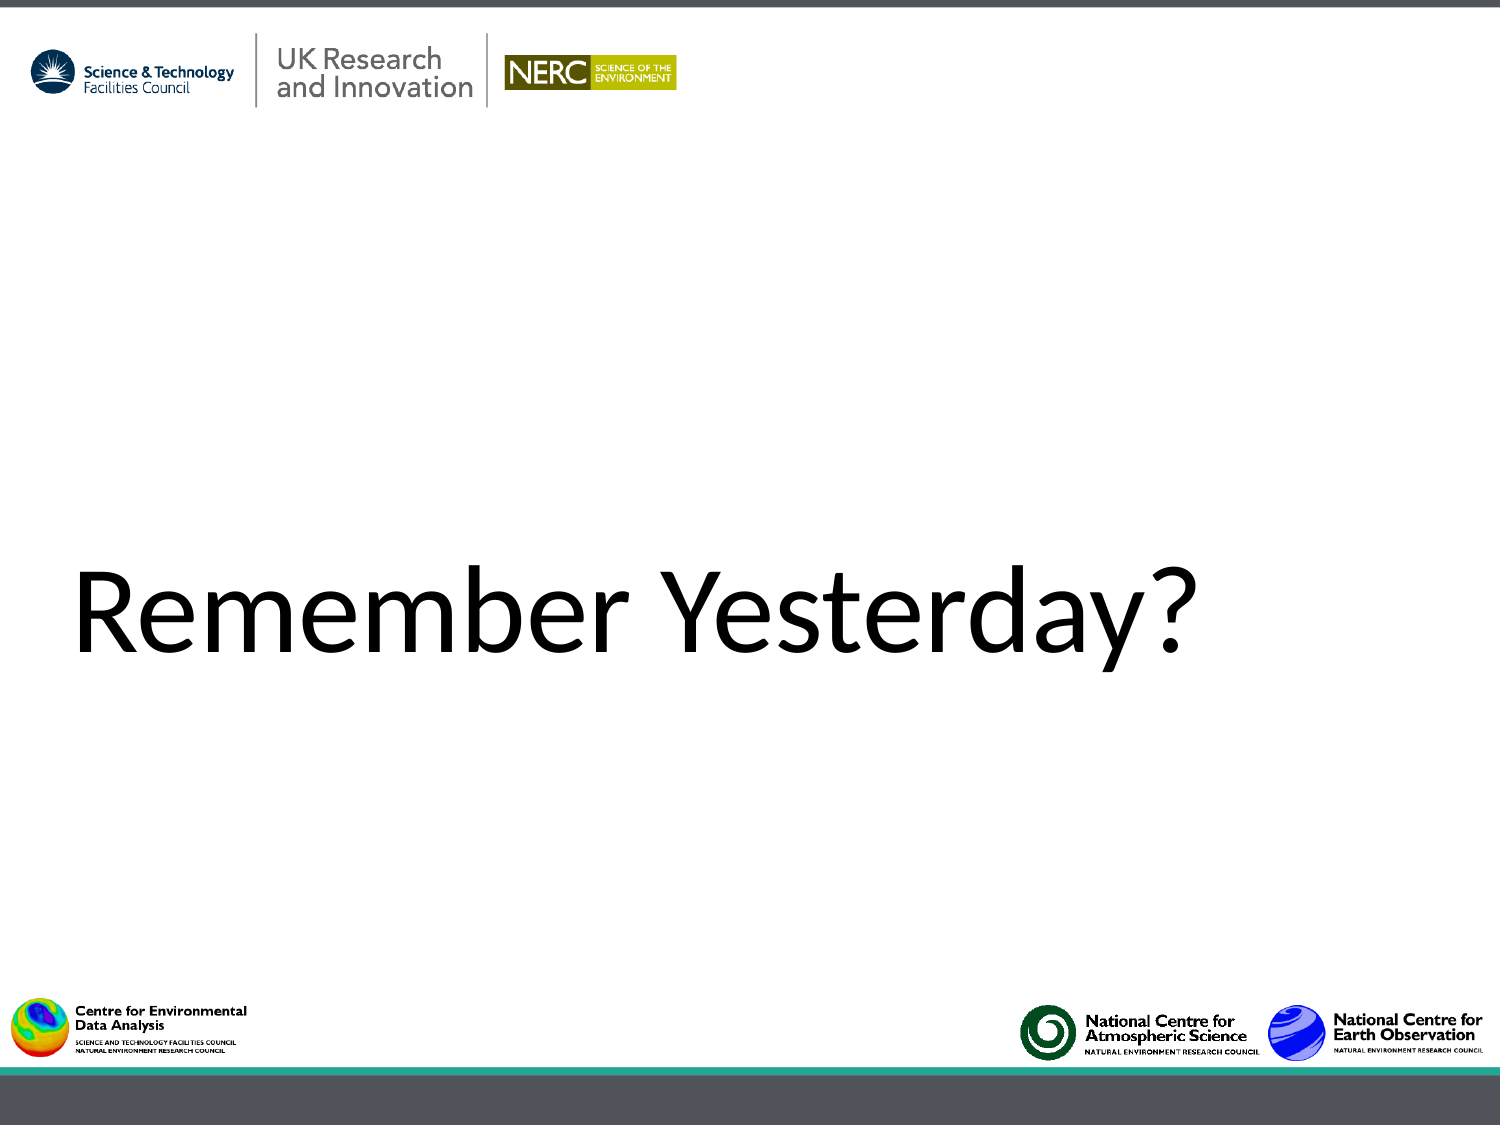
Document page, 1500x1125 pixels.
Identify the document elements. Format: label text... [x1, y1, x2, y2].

picture [0, 0, 1500, 1125]
title Remember Yesterday? [56, 545, 1332, 688]
